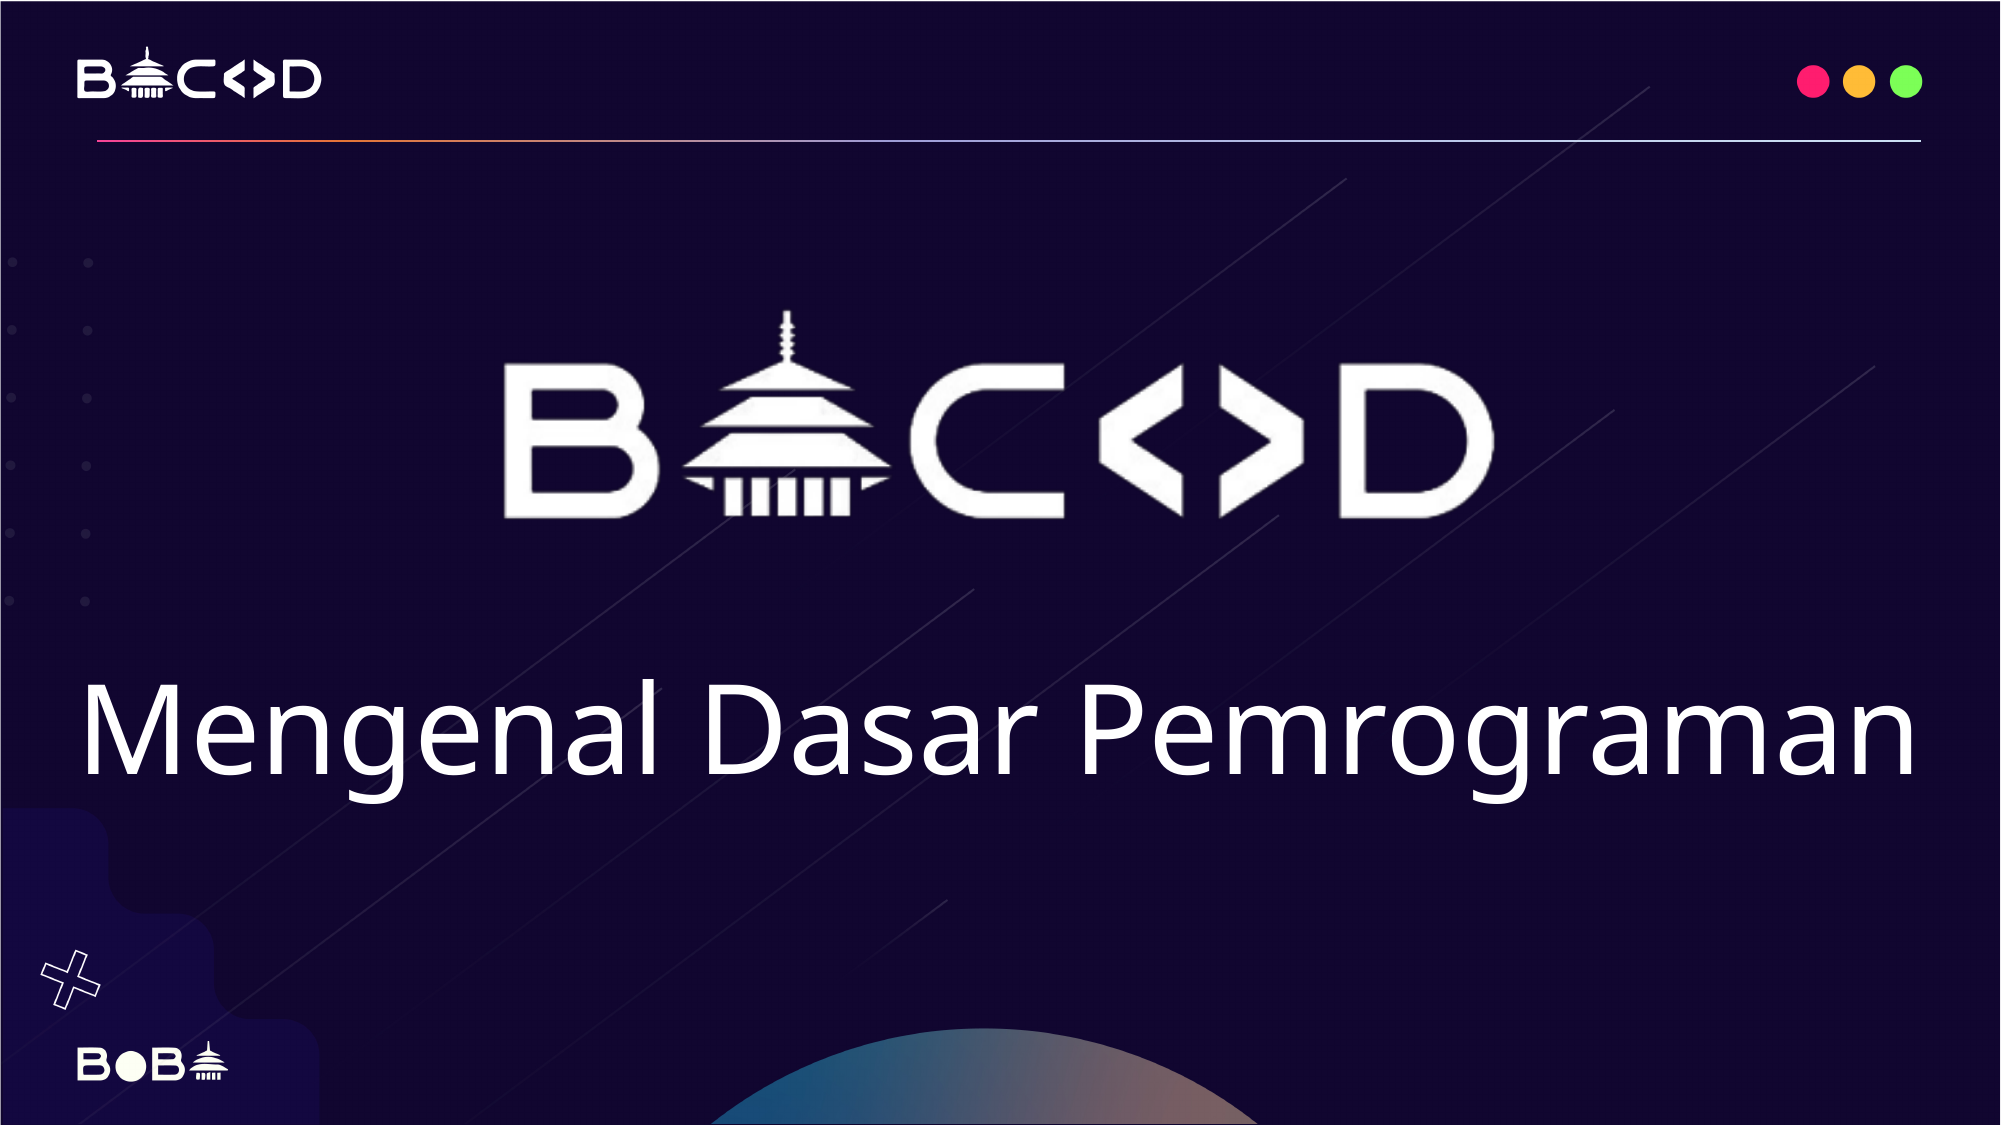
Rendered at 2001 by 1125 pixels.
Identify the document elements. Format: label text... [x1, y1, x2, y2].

text_box Mengenal Dasar Pemrograman [0, 642, 2000, 807]
picture [0, 0, 2001, 1125]
